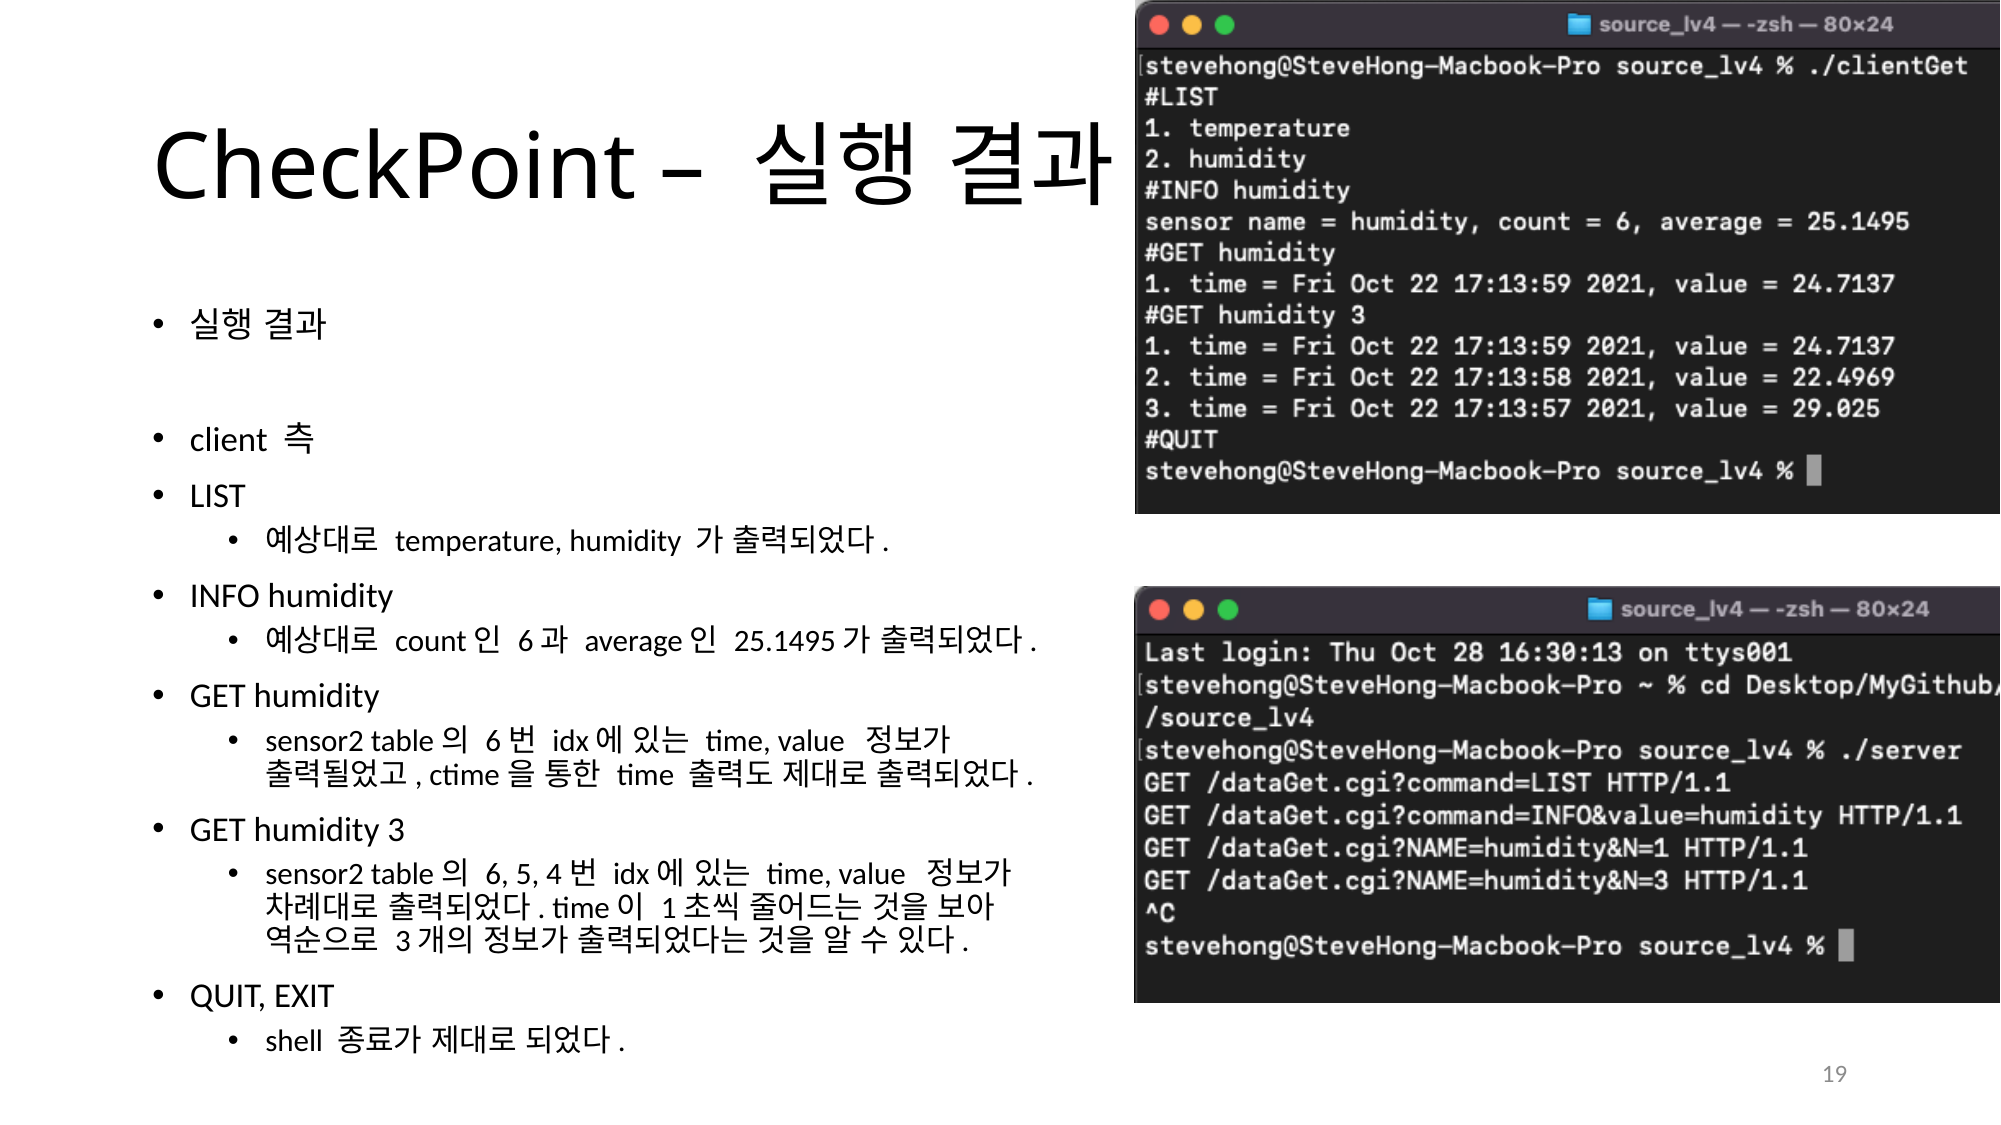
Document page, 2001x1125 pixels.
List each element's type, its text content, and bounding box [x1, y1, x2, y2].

list 실행 결과 client 측 LIST 예상대로 temperature, humidity 가 출력되었다. INFO humidity 예상대로 count인 6과 average인 25.1495가 출력되었다. GET humidity sensor2 table의 6번 idx에 있는 time, value 정보가 출력될었고, ctime을 통한 time 출력도 제대로 출력되었다. GET humidity 3 sensor2 table의 6, 5, 4번 idx에 있는 time, value 정보가 차례대로 출력되었다. time이 1초씩 줄어드는 것을 보아 역순으로 3개의 정보가 출력되었다는 것을 알 수 있다. QUIT, EXIT shell 종료가 제대로 되었다. [137, 299, 1054, 1078]
picture [1135, 0, 2000, 514]
slide_number 19 [1412, 1042, 1863, 1103]
picture [1134, 586, 2000, 1003]
title CheckPoint – 실행 결과 [137, 59, 1135, 278]
